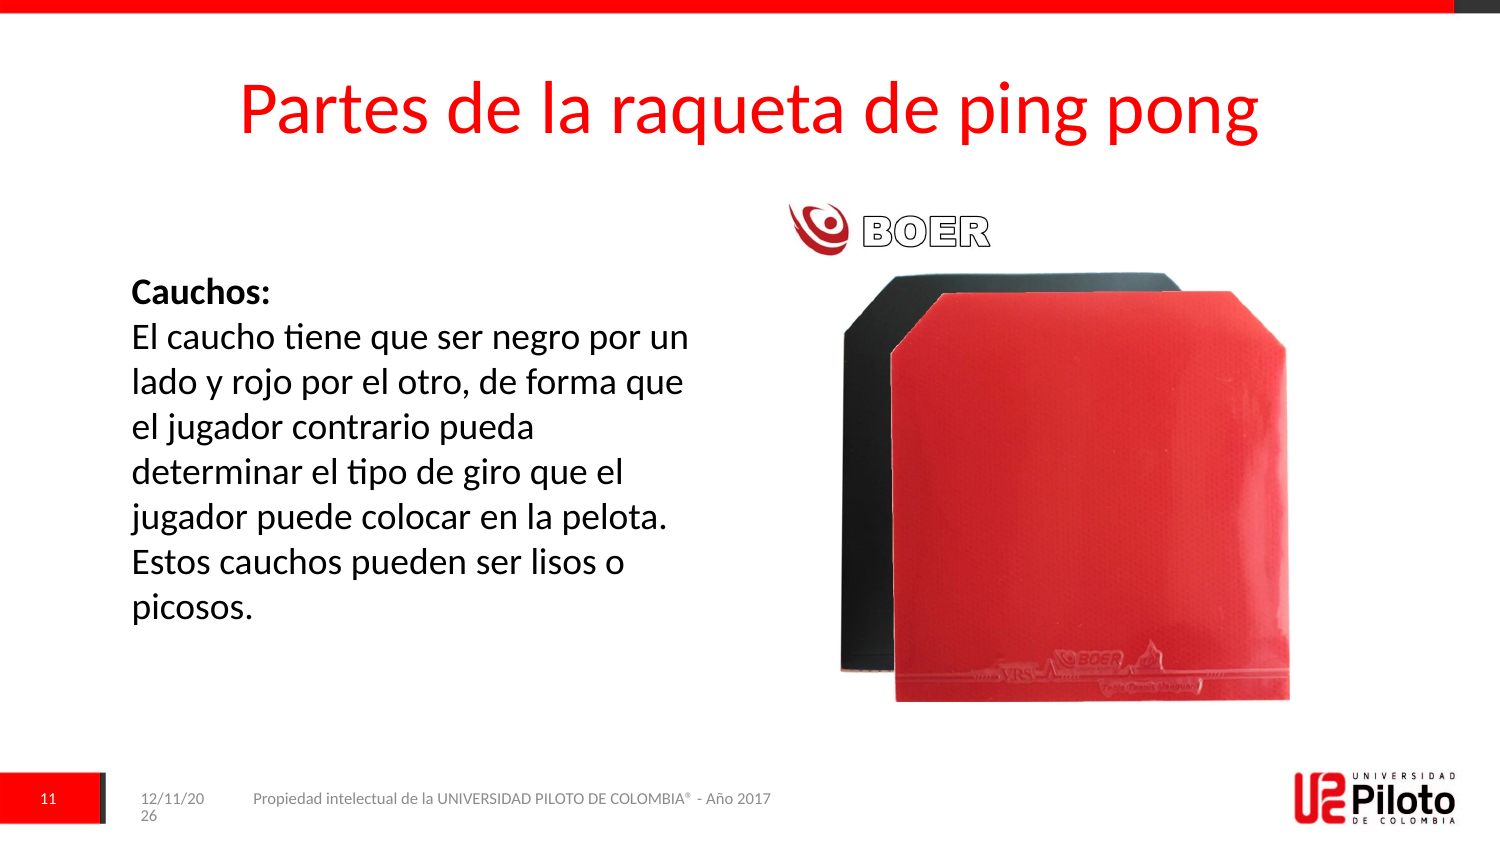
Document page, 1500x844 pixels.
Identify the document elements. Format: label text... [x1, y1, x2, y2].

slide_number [125, 775, 224, 821]
text_box Cauchos: El caucho tiene que ser negro por un lado y rojo por el otro, de forma que el jugador contrario pueda determinar el tipo de giro que el jugador puede colocar en la pelota. Estos cauchos pueden ser lisos o picosos. [116, 259, 713, 635]
title Partes de la raqueta de ping pong [75, 33, 1425, 175]
picture [0, 0, 1500, 844]
footer Propiedad intelectual de la UNIVERSIDAD PILOTO DE COLOMBIA® - Año 2017 [238, 775, 1157, 821]
slide_number 11 [3, 775, 94, 821]
